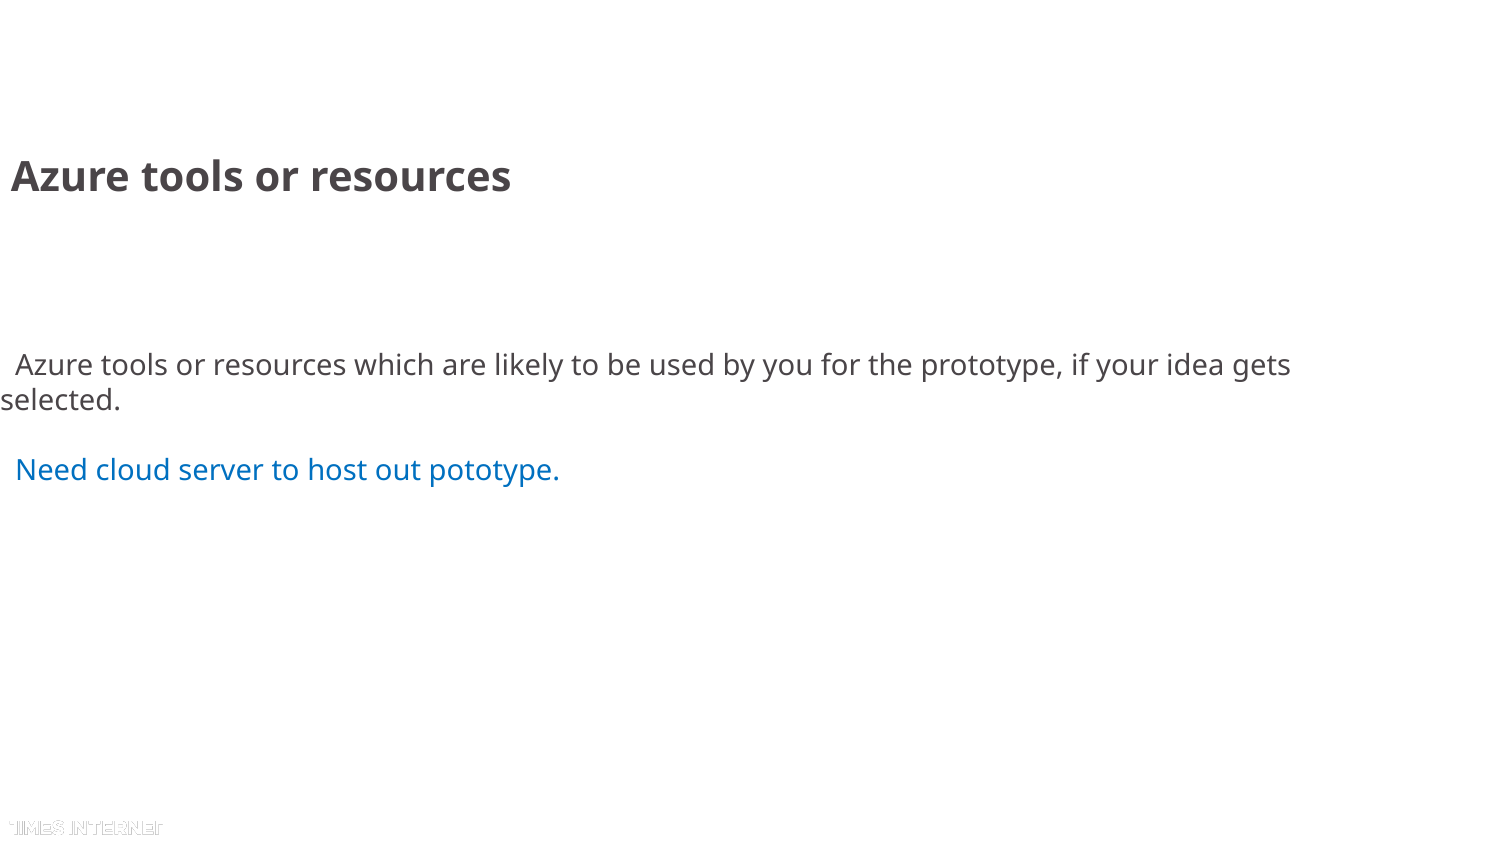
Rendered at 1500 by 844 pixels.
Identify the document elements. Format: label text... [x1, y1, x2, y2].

picture [8, 818, 164, 837]
title Azure tools or resources [0, 134, 1359, 229]
title Azure tools or resources which are likely to be used by you for the prototype, if your idea gets selected. Need cloud server to host out pototype. [0, 331, 1359, 552]
